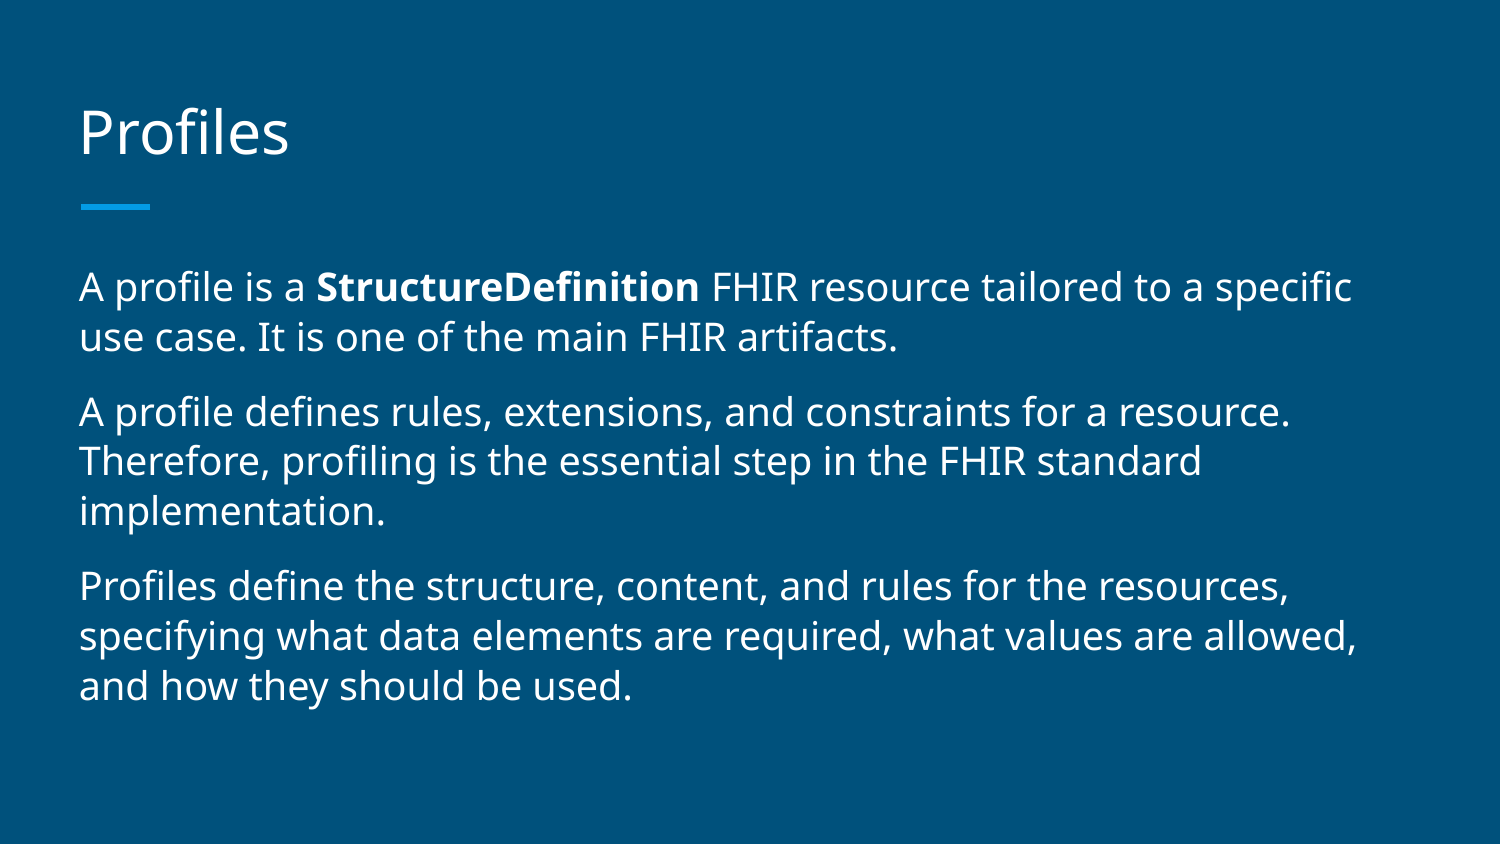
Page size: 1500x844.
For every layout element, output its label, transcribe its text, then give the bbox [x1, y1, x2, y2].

title Profiles [63, 75, 1437, 188]
list A profile is a StructureDefinition FHIR resource tailored to a specific use case. It is one of the main FHIR artifacts. A profile defines rules, extensions, and constraints for a resource. Therefore, profiling is the essential step in the FHIR standard implementation. Profiles define the structure, content, and rules for the resources, specifying what data elements are required, what values are allowed, and how they should be used. [63, 244, 1437, 750]
